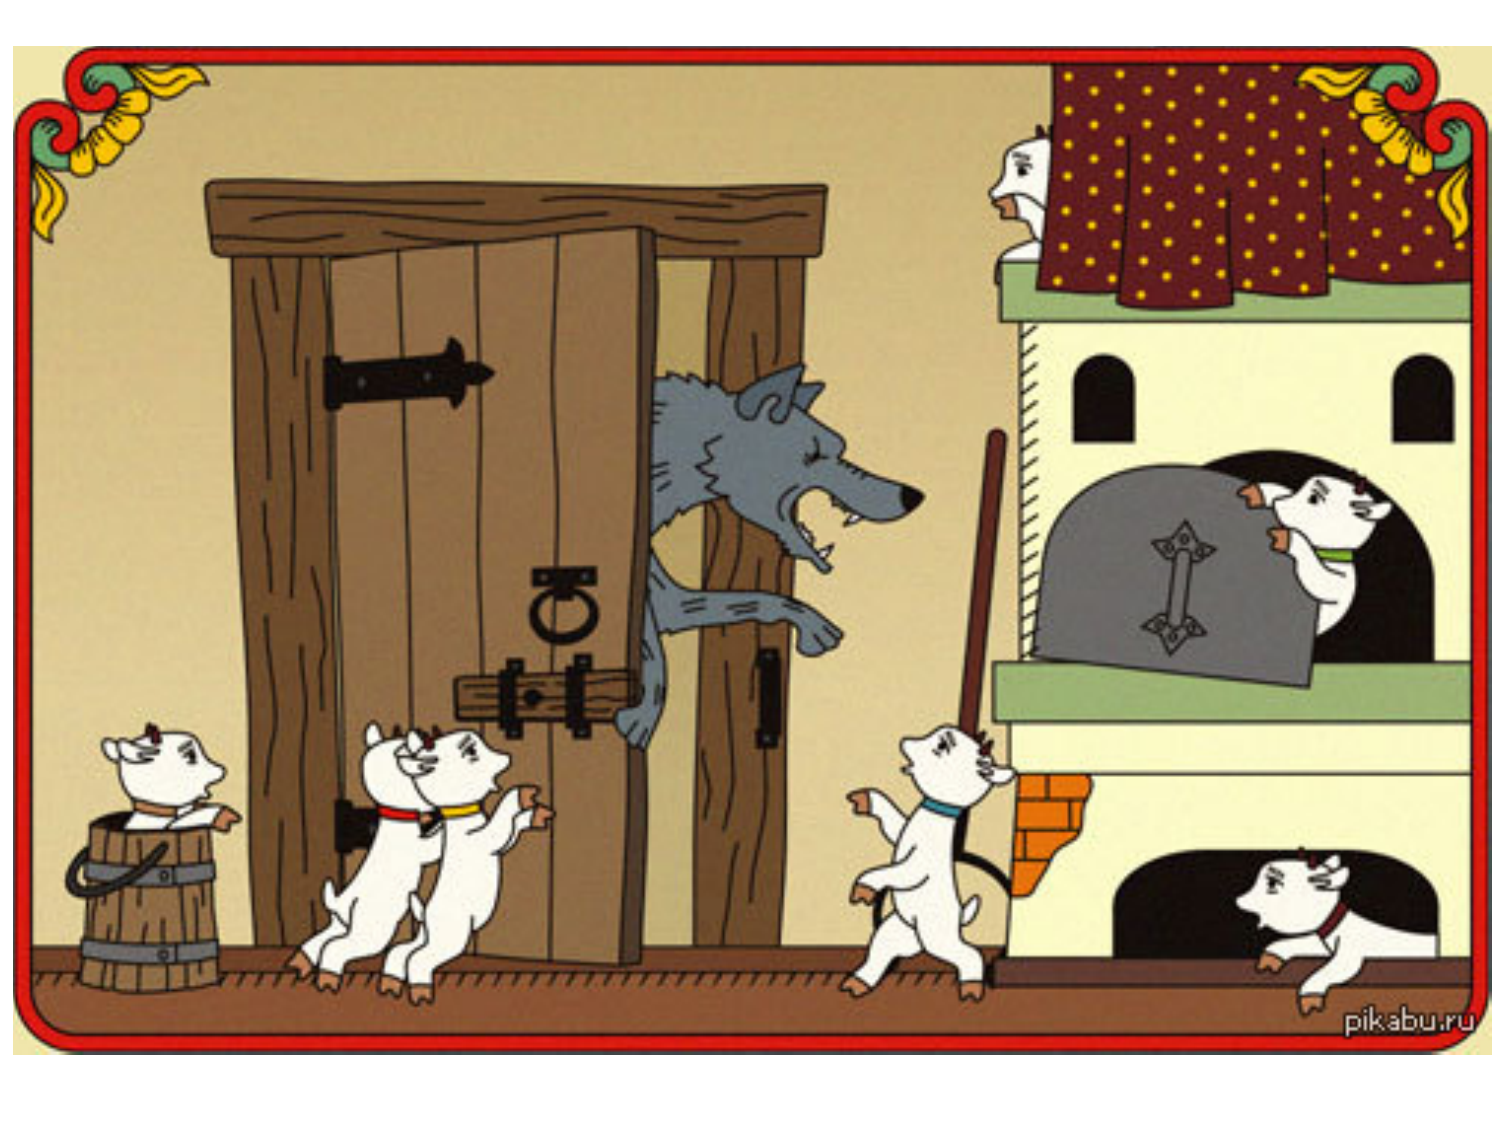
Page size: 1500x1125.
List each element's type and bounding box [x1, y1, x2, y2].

picture [13, 46, 1492, 1055]
